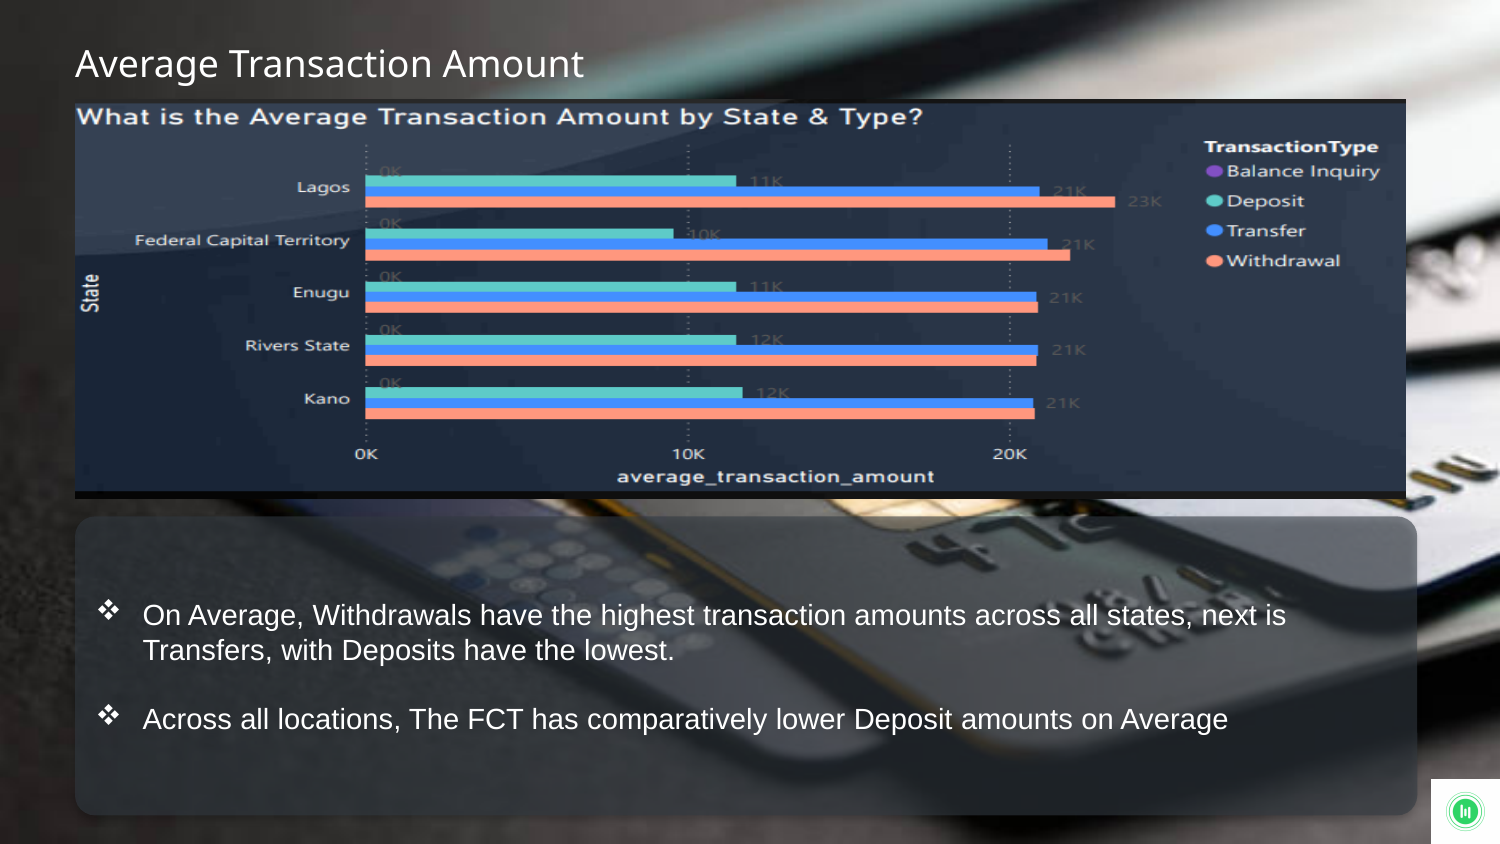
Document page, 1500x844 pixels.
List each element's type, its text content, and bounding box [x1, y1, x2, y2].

text_box On Average, Withdrawals have the highest transaction amounts across all states, next is Transfers, with Deposits have the lowest. Across all locations, The FCT has comparatively lower Deposit amounts on Average [72, 514, 1420, 818]
picture [0, 0, 1500, 844]
title Average Transaction Amount [75, 31, 902, 98]
